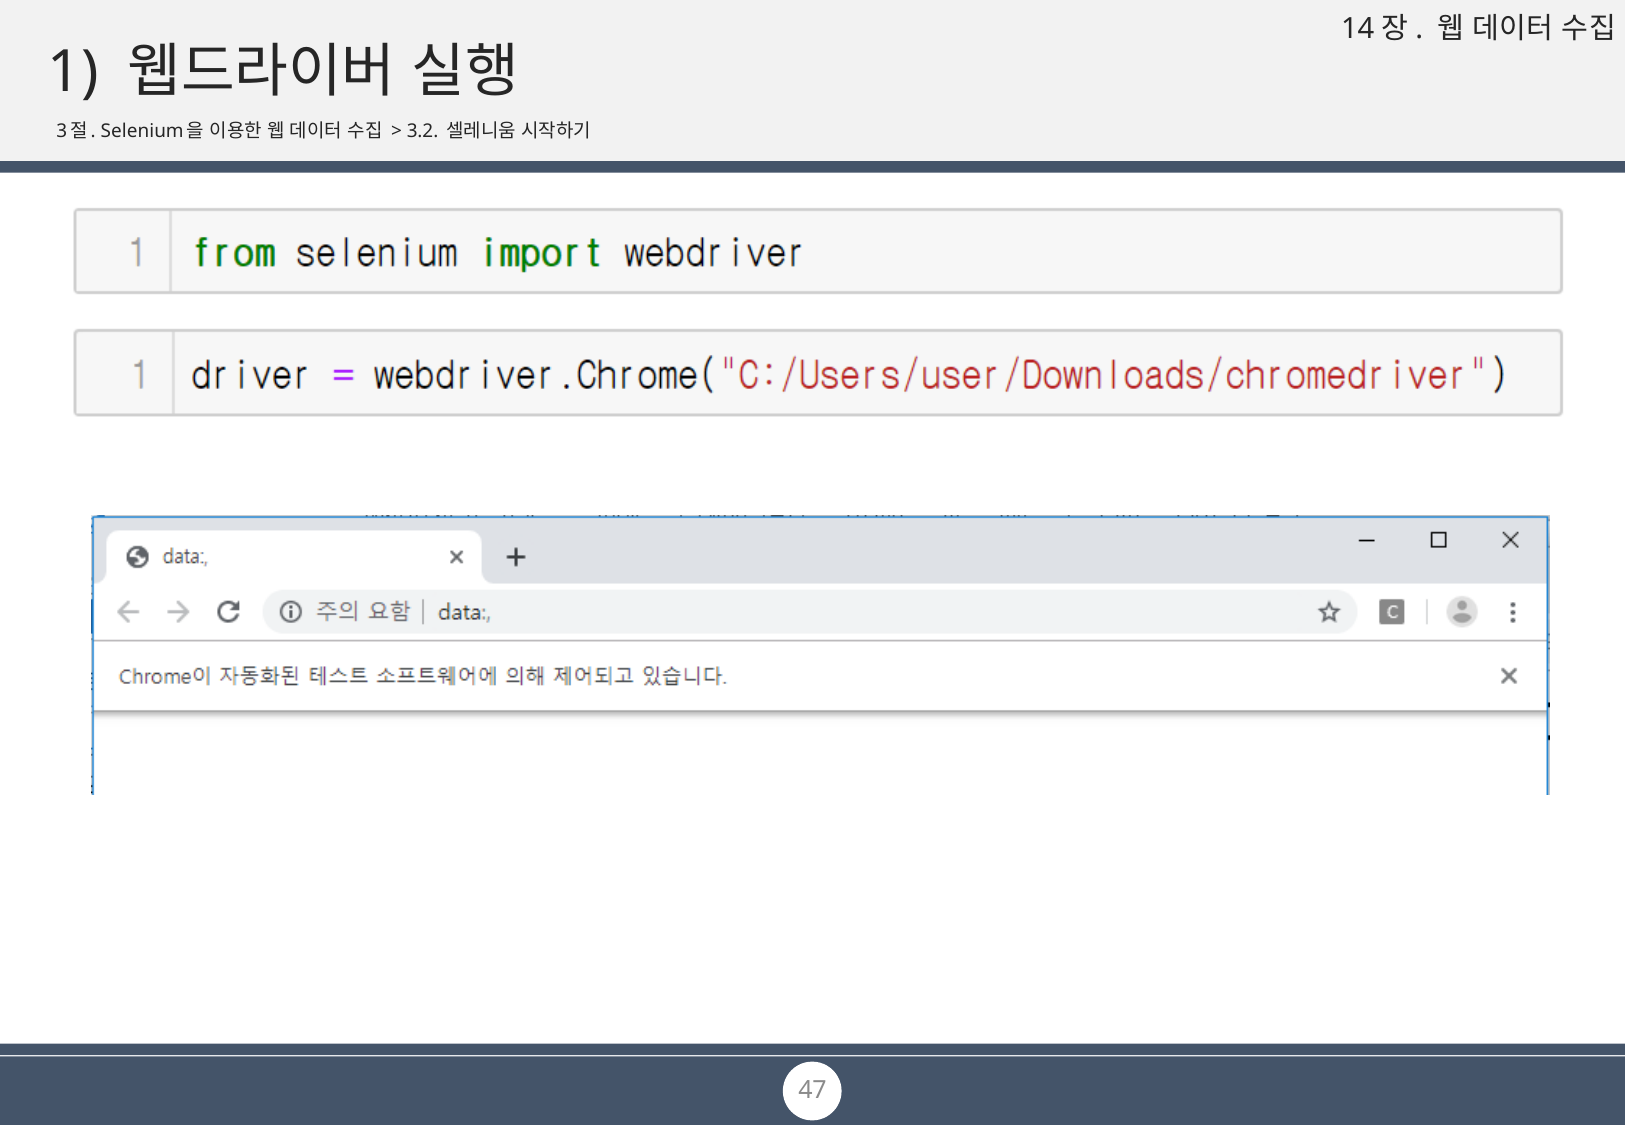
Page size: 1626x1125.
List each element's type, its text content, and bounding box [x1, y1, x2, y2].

picture [91, 515, 1550, 795]
title 1) 웹드라이버 실행 [32, 30, 1592, 114]
list 3절. Selenium을 이용한 웹 데이터 수집 > 3.2. 셀레니움 시작하기 [44, 113, 1592, 149]
picture [68, 201, 1569, 421]
slide_number 47 [629, 1061, 996, 1121]
